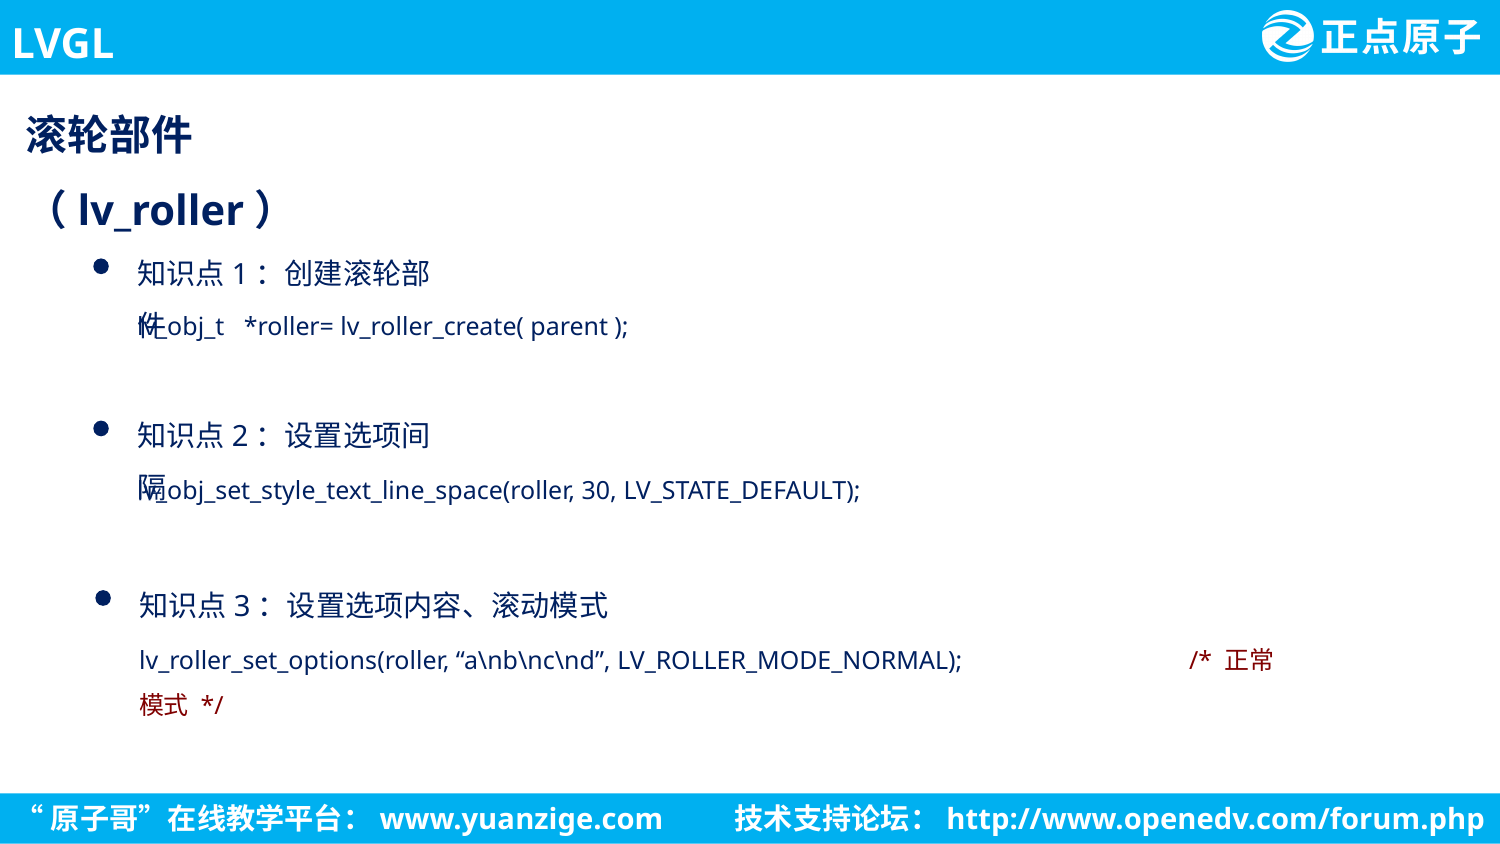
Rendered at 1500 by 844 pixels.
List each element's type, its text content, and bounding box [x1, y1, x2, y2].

picture [1263, 27, 1307, 61]
text_box LVGL [0, 0, 967, 75]
picture [1445, 21, 1479, 54]
text_box “原子哥”在线教学平台：www.yuanzige.com [0, 793, 560, 843]
picture [1431, 44, 1438, 52]
picture [1267, 11, 1313, 45]
picture [1412, 44, 1418, 52]
text_box lv_obj_set_style_text_line_space(roller, 30, LV_STATE_DEFAULT); [122, 452, 919, 513]
text_box 知识点1：创建滚轮部件 [122, 230, 475, 350]
text_box [95, 590, 111, 606]
text_box 知识点2：设置选项间隔 [122, 392, 475, 452]
text_box [93, 420, 109, 437]
picture [1367, 18, 1396, 42]
text_box lv_obj_t *roller= lv_roller_create( parent ); [475, 288, 668, 348]
text_box 知识点3：设置选项内容、滚动模式 [124, 562, 633, 622]
picture [1391, 45, 1397, 53]
text_box [0, 0, 1500, 76]
picture [1364, 45, 1370, 53]
picture [1322, 21, 1357, 52]
text_box [93, 258, 109, 275]
text_box lv_roller_set_options(roller, “a\nb\nc\nd”, LV_ROLLER_MODE_NORMAL); /* 正常模式 */ [124, 622, 1308, 727]
text_box 滚轮部件（lv_roller） [11, 76, 455, 242]
picture [1404, 20, 1438, 54]
text_box 技术支持论坛：http://www.openedv.com/forum.php [560, 793, 1500, 843]
